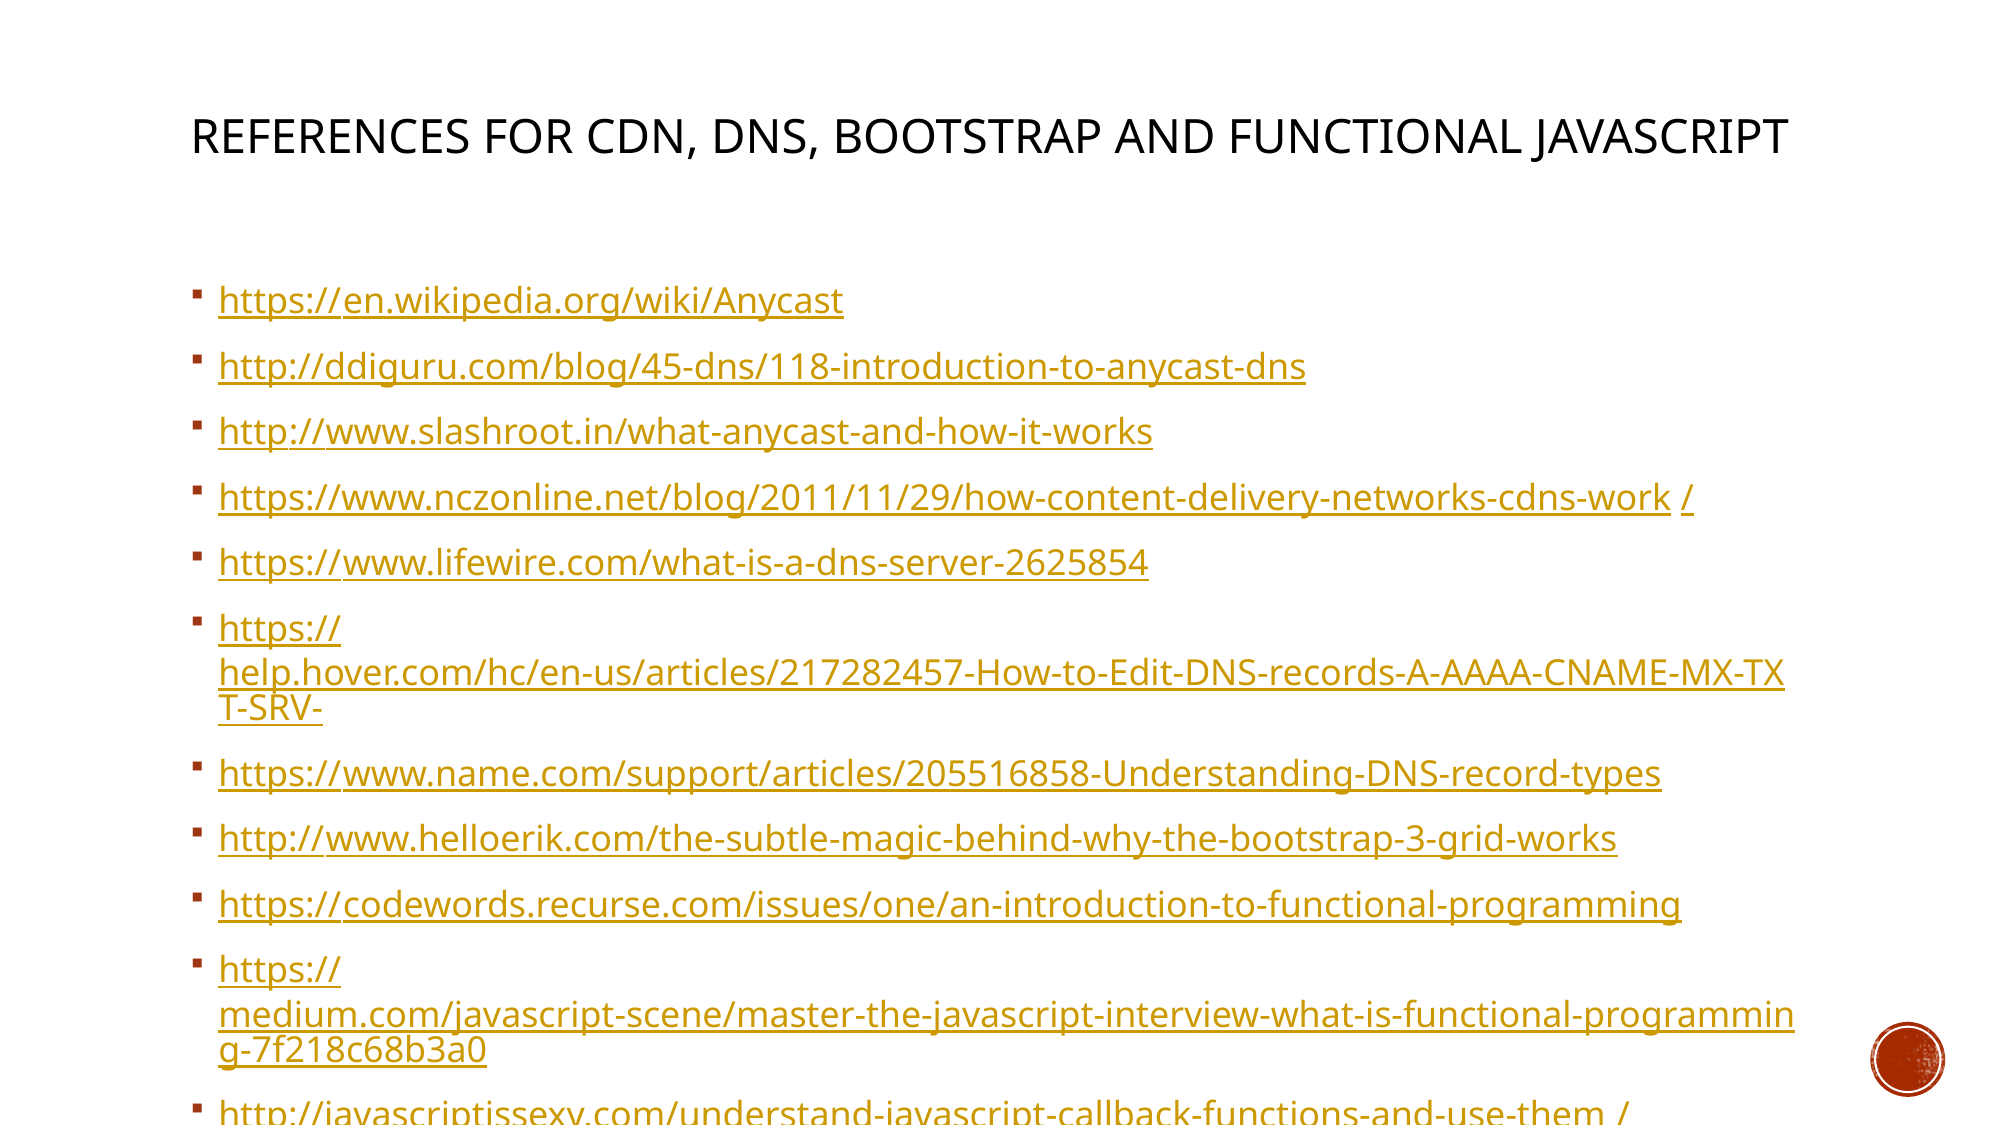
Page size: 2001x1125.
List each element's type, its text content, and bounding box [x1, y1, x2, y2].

title References for CDN, dns, bootstrap and functional javascript [175, 79, 1826, 198]
list https://en.wikipedia.org/wiki/Anycast http://ddiguru.com/blog/45-dns/118-introduction-to-anycast-dns http://www.slashroot.in/what-anycast-and-how-it-works https://www.nczonline.net/blog/2011/11/29/how-content-delivery-networks-cdns-work/ https://www.lifewire.com/what-is-a-dns-server-2625854 https://help.hover.com/hc/en-us/articles/217282457-How-to-Edit-DNS-records-A-AAAA-CNAME-MX-TXT-SRV- https://www.name.com/support/articles/205516858-Understanding-DNS-record-types http://www.helloerik.com/the-subtle-magic-behind-why-the-bootstrap-3-grid-works https://codewords.recurse.com/issues/one/an-introduction-to-functional-programming https://medium.com/javascript-scene/master-the-javascript-interview-what-is-functional-programming-7f218c68b3a0 http://javascriptissexy.com/understand-javascript-callback-functions-and-use-them/ [175, 270, 1826, 1089]
